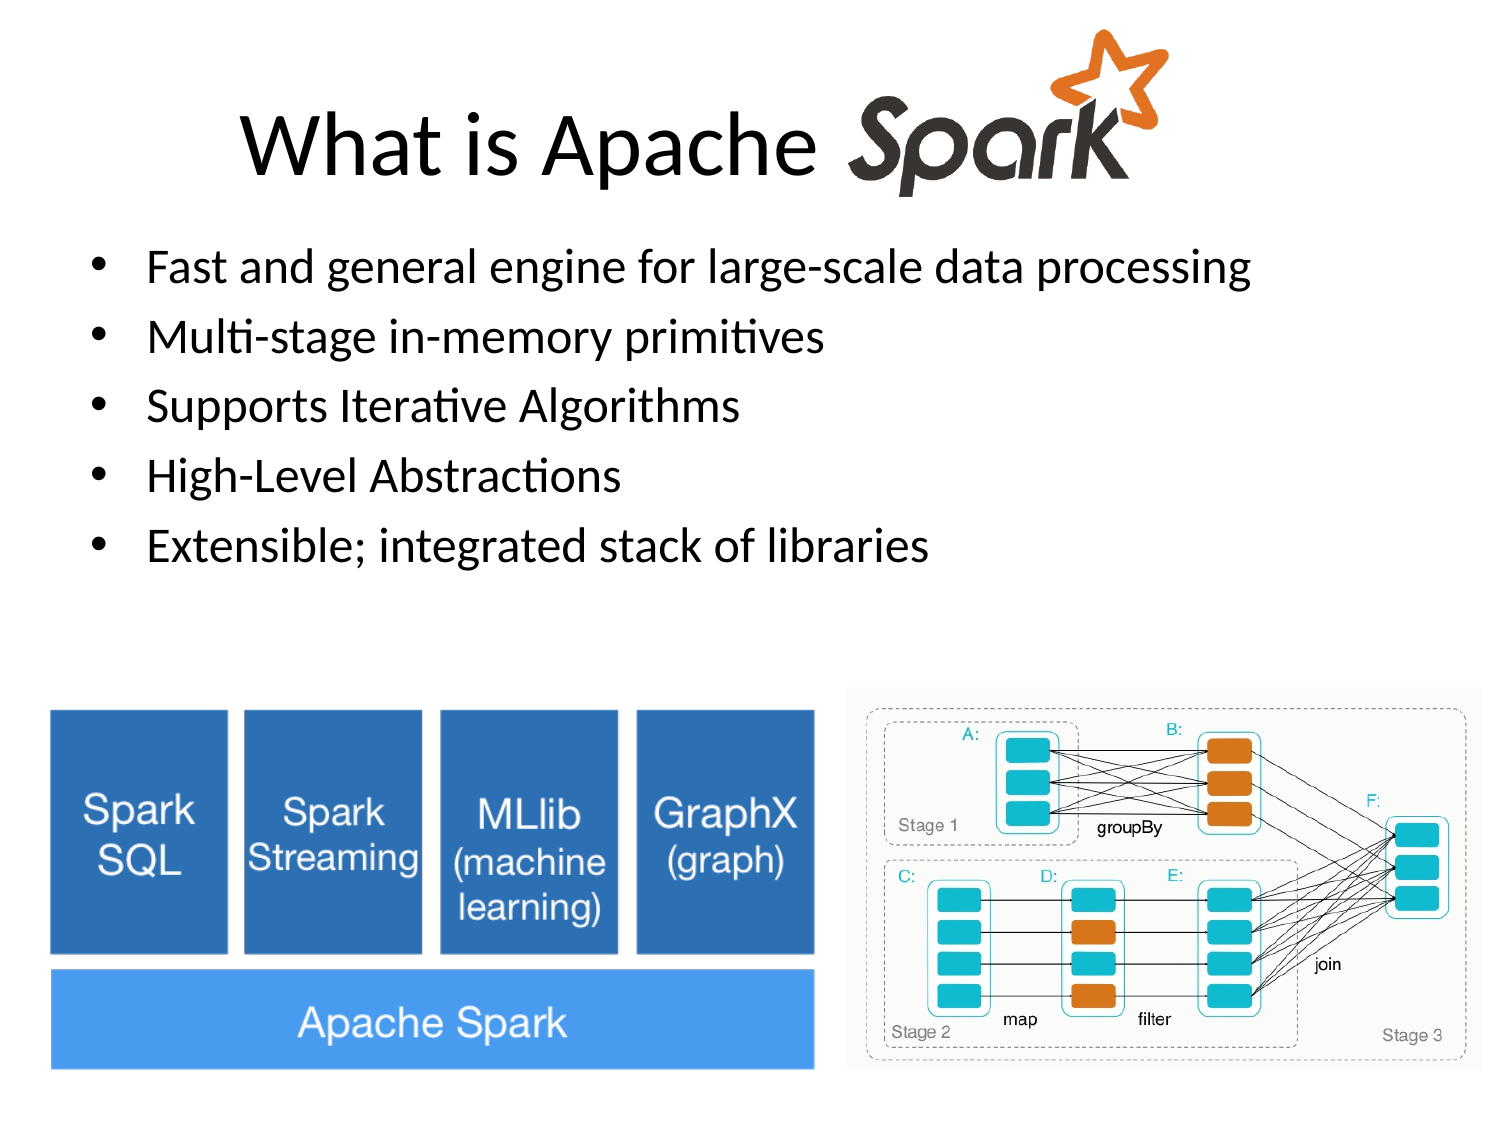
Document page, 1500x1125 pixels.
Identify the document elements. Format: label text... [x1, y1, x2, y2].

list Fast and general engine for large-scale data processing Multi-stage in-memory primitives Supports Iterative Algorithms High-Level Abstractions Extensible; integrated stack of libraries [75, 225, 1425, 678]
title What is Apache [224, 45, 849, 225]
picture [848, 29, 1169, 197]
picture [846, 687, 1482, 1070]
picture [49, 708, 816, 1070]
